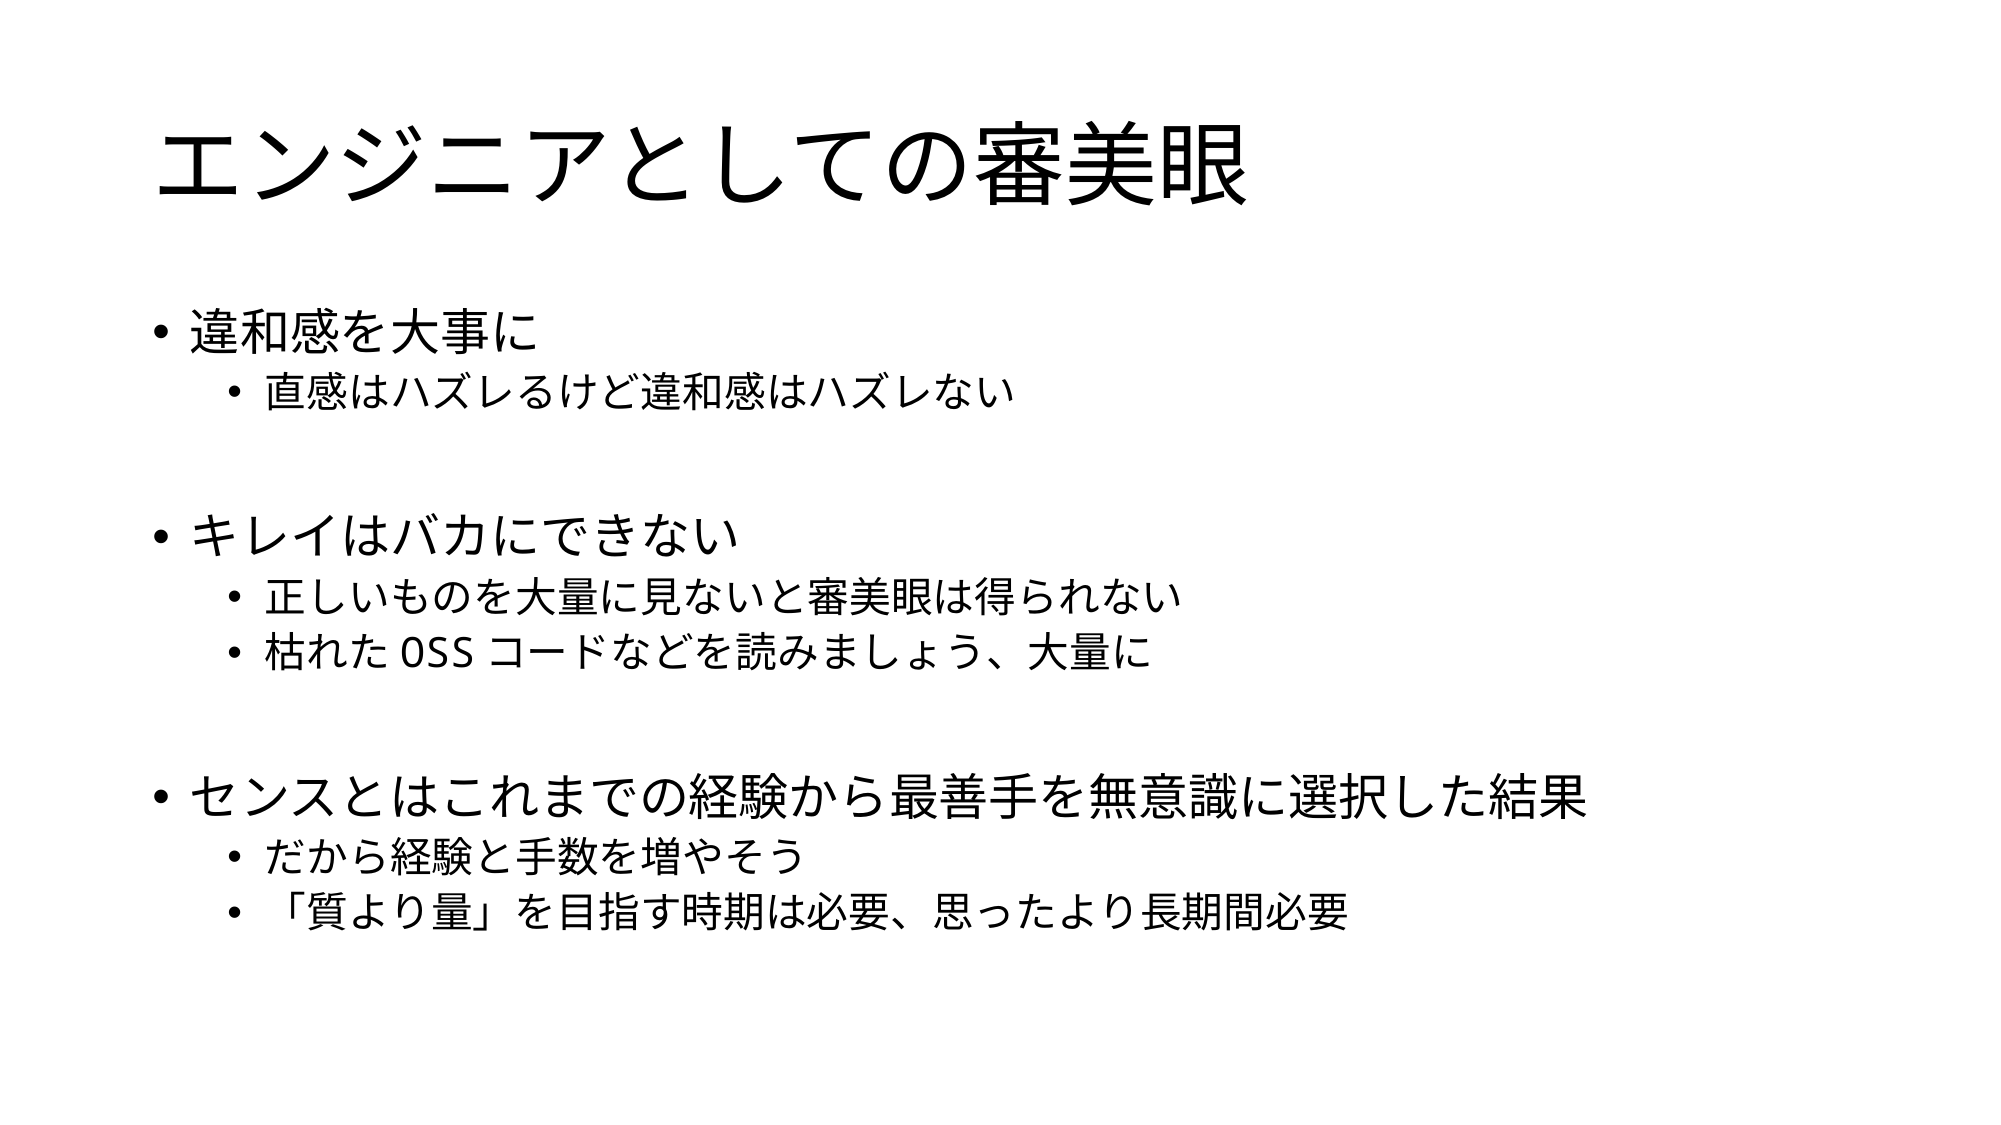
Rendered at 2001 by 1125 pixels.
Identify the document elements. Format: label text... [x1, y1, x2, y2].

list 違和感を大事に 直感はハズレるけど違和感はハズレない キレイはバカにできない 正しいものを大量に見ないと審美眼は得られない 枯れたOSSコードなどを読みましょう、大量に センスとはこれまでの経験から最善手を無意識に選択した結果 だから経験と手数を増やそう 「質より量」を目指す時期は必要、思ったより長期間必要 [137, 299, 1863, 1014]
title エンジニアとしての審美眼 [137, 59, 1863, 278]
